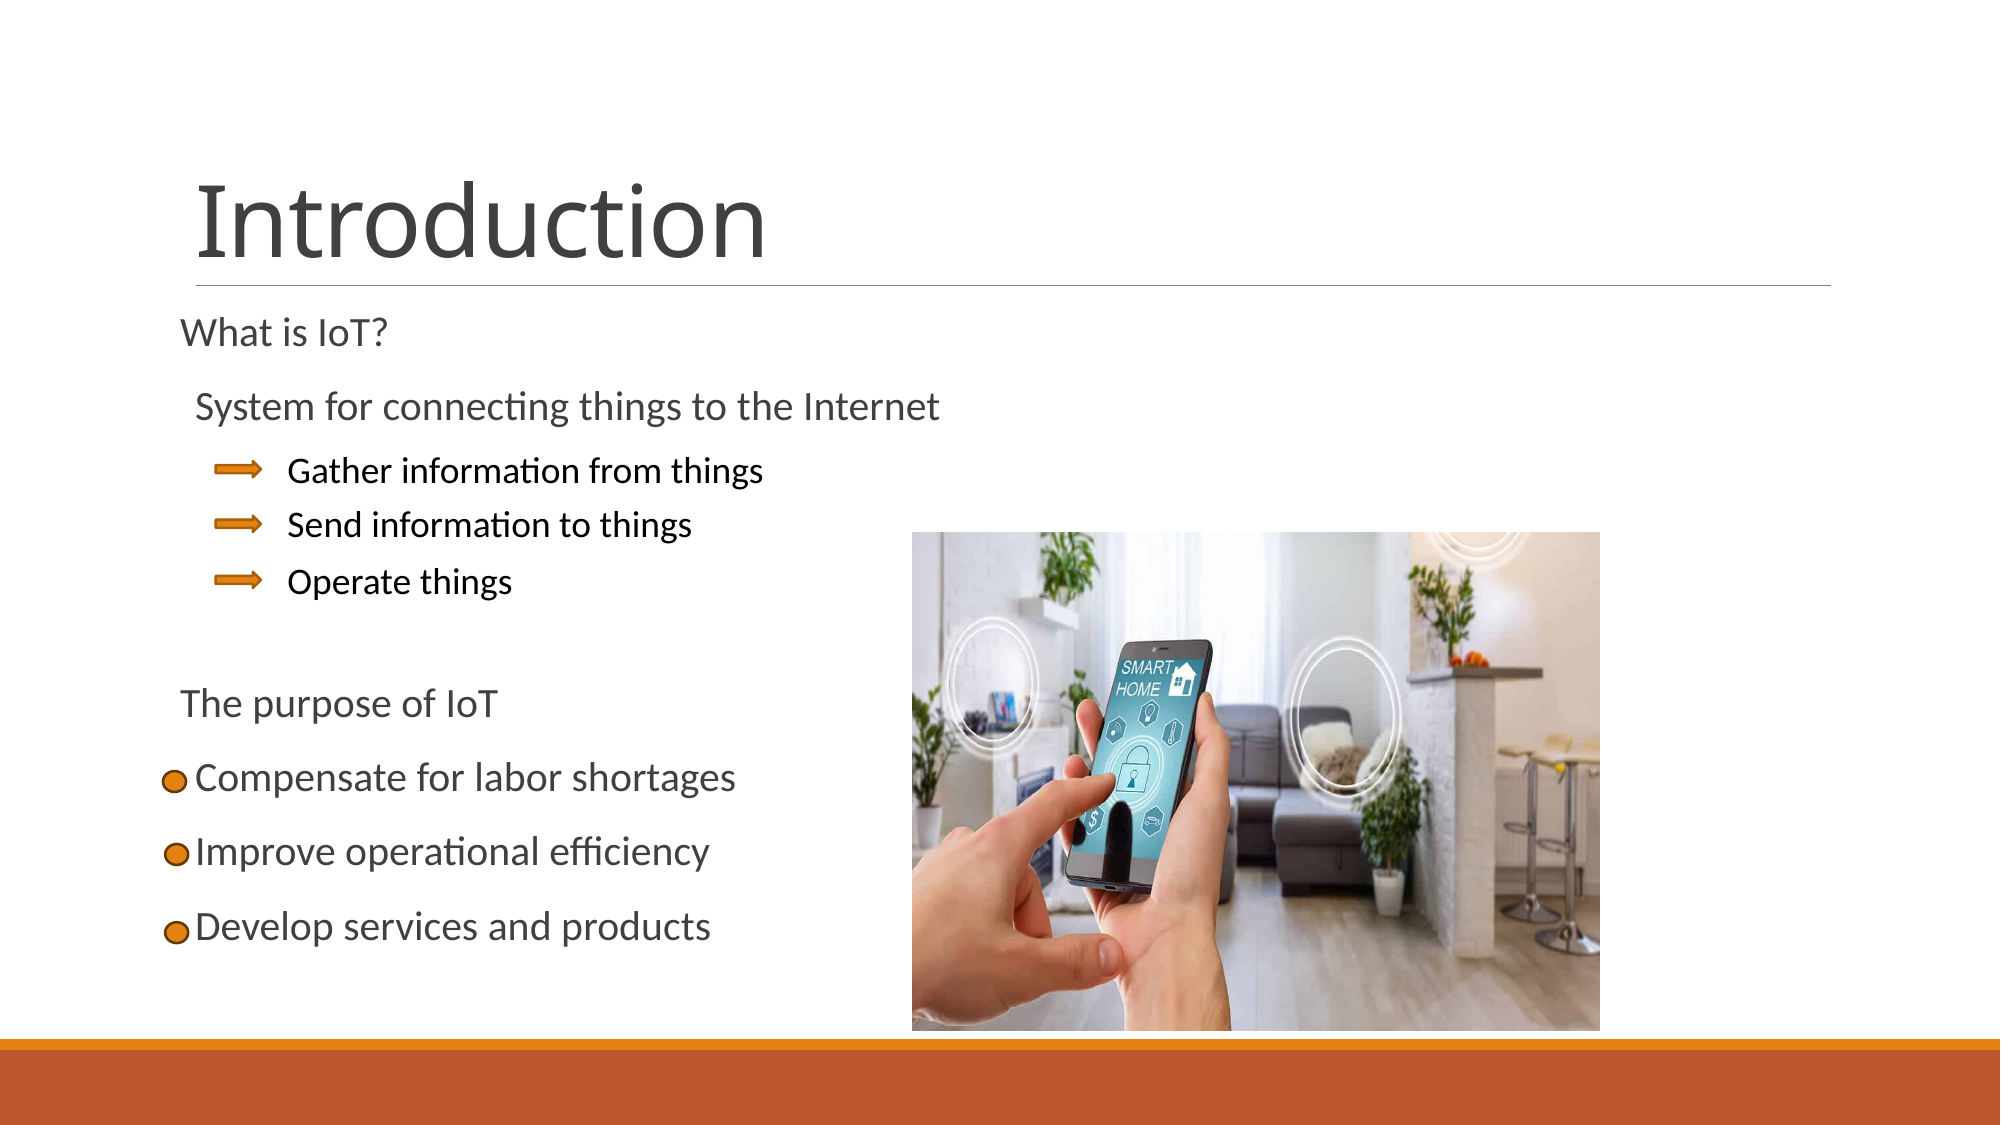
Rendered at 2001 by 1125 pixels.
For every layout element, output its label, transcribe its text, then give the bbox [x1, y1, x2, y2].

text_box [214, 514, 262, 534]
text_box Gather information from things [272, 438, 824, 499]
picture [912, 532, 1601, 1031]
text_box Send information to things [272, 492, 785, 553]
text_box [163, 920, 190, 945]
text_box [214, 570, 262, 590]
list What is IoT? System for connecting things to the Internet The purpose of IoT Compensate for labor shortages Improve operational efficiency Develop services and products [180, 302, 1830, 963]
text_box [214, 459, 262, 479]
text_box [161, 769, 188, 794]
text_box Operate things [272, 549, 572, 610]
text_box [163, 842, 190, 867]
title Introduction [180, 47, 1830, 285]
